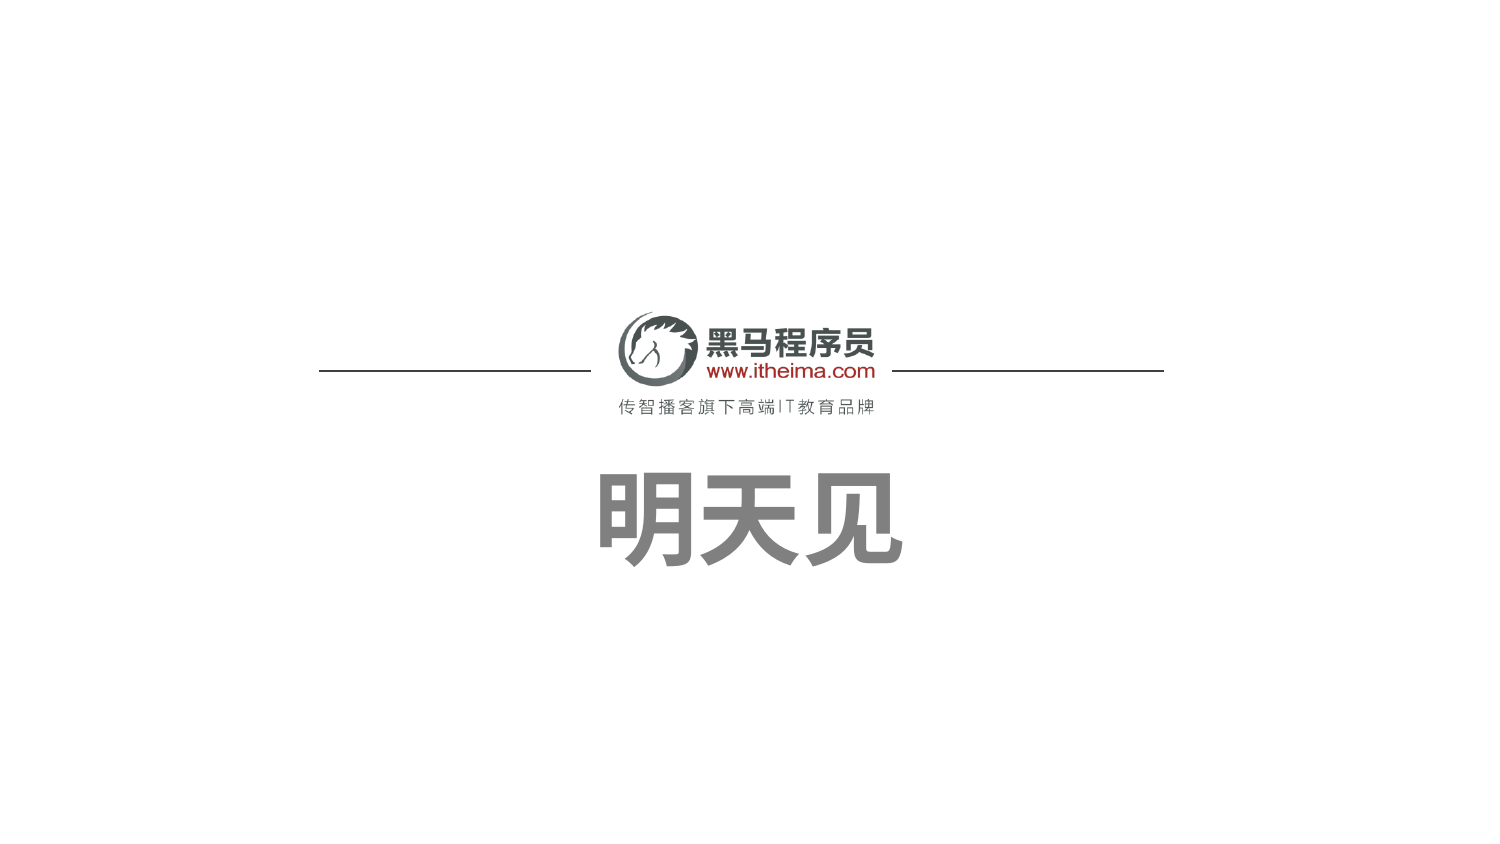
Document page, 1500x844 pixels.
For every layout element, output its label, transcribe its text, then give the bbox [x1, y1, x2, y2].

picture [590, 298, 904, 428]
text_box 明天见 [578, 445, 922, 586]
